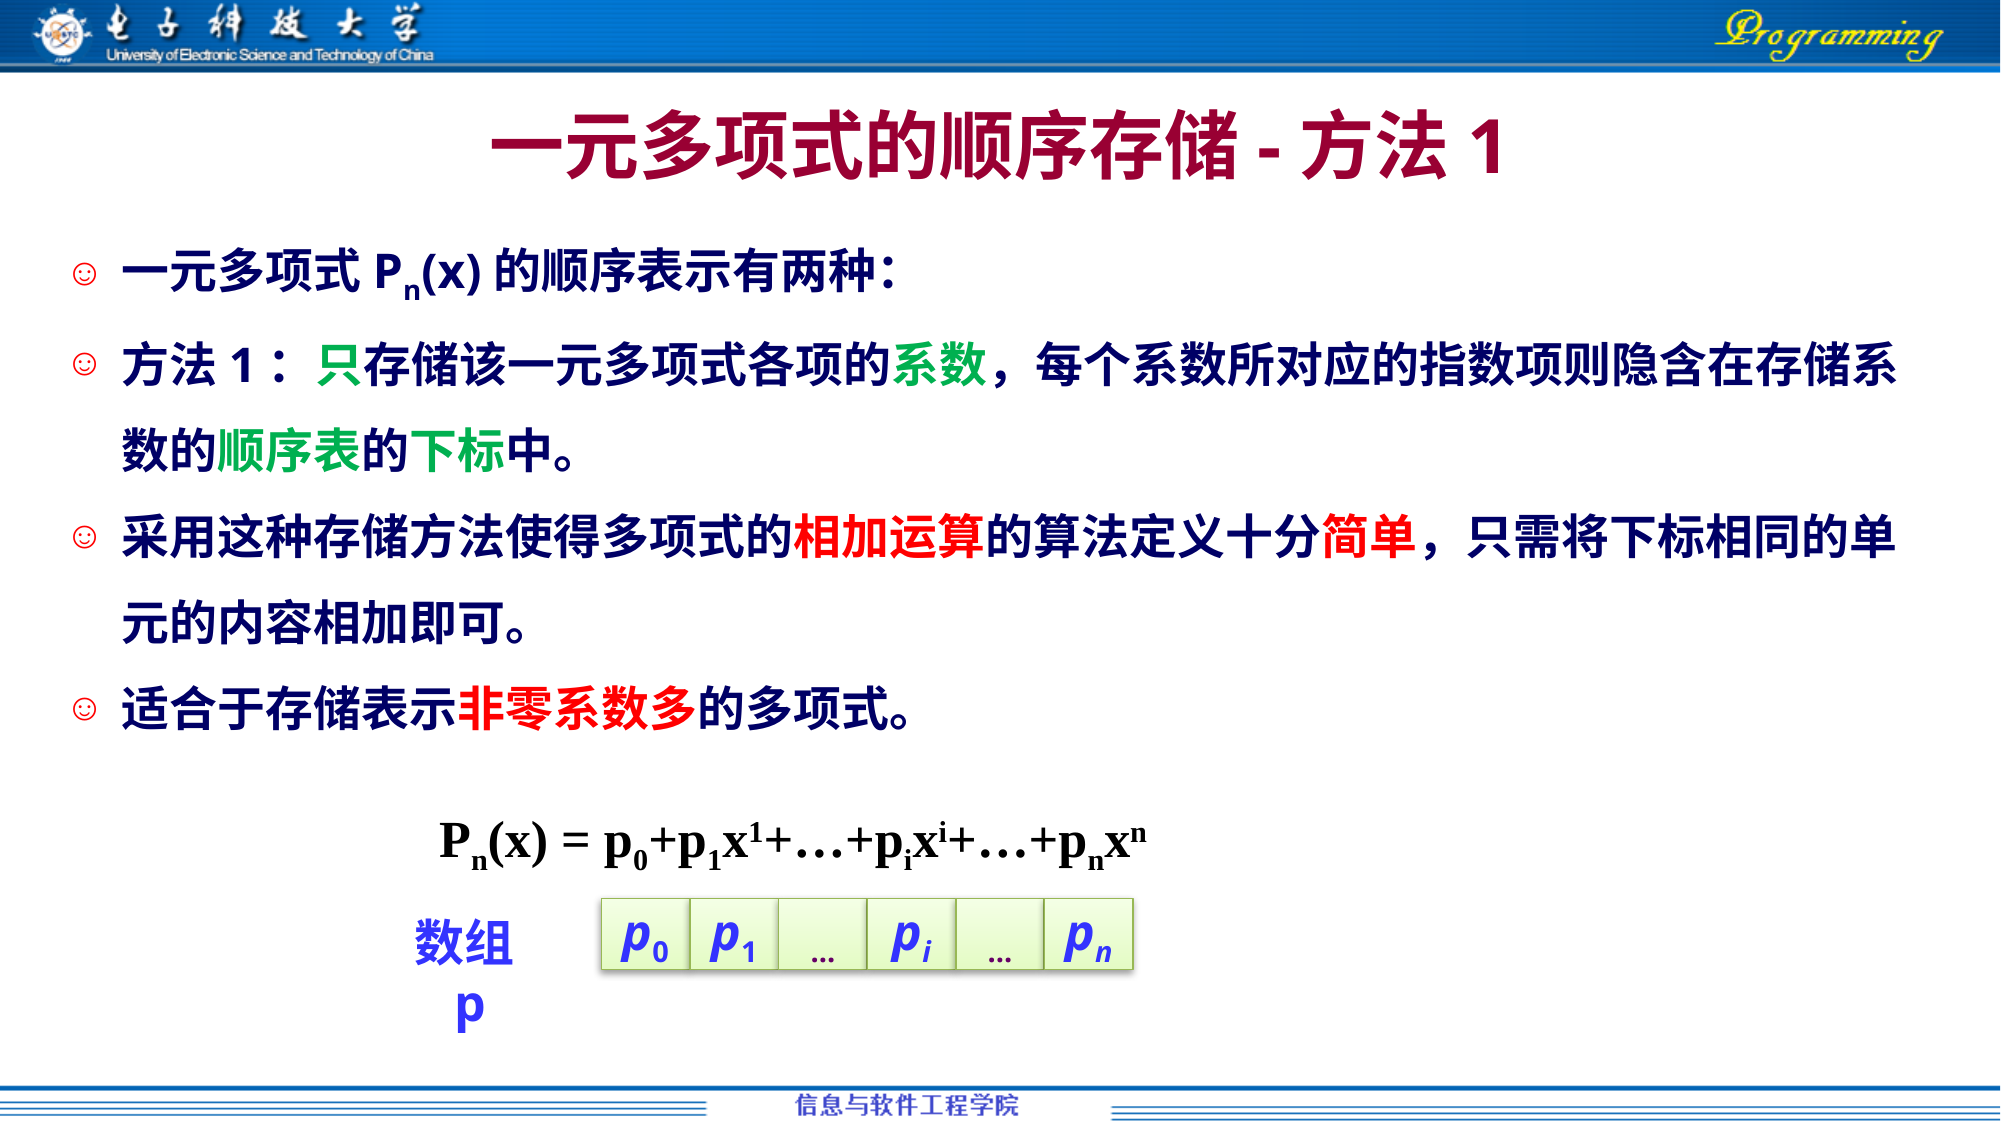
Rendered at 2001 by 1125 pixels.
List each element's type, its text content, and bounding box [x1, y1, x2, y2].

list 一元多项式Pn(x)的顺序表示有两种： 方法1：只存储该一元多项式各项的系数，每个系数所对应的指数项则隐含在存储系数的顺序表的下标中。 采用这种存储方法使得多项式的相加运算的算法定义十分简单，只需将下标相同的单元的内容相加即可。 适合于存储表示非零系数多的多项式。 [50, 200, 1938, 725]
text_box … [778, 898, 864, 970]
text_box … [955, 898, 1041, 970]
text_box p0 [601, 898, 687, 970]
text_box pi [867, 898, 953, 970]
text_box pn [1044, 898, 1133, 970]
text_box Pn(x) = p0+p1x1+…+pixi+…+pnxn [424, 798, 1162, 885]
title 一元多项式的顺序存储-方法1 [150, 87, 1850, 200]
text_box 数组p [387, 904, 554, 1040]
picture [0, 0, 2001, 1125]
text_box p1 [690, 898, 775, 970]
